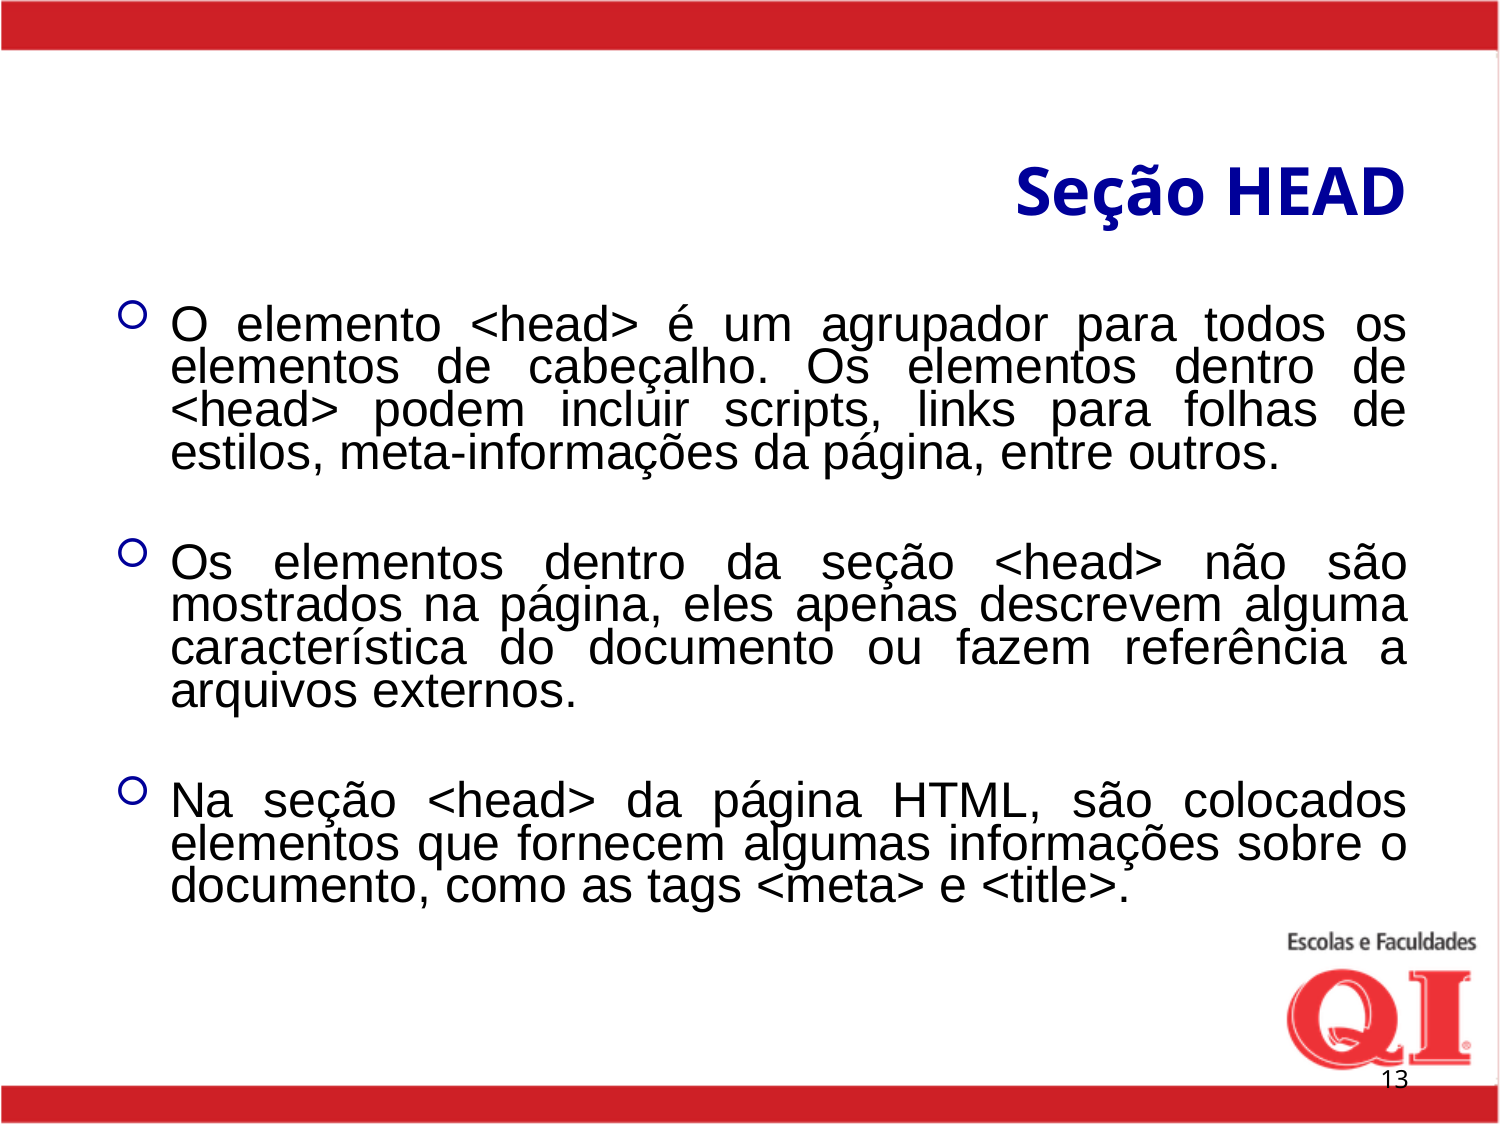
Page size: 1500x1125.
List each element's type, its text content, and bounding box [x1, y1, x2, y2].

picture [0, 0, 1500, 1125]
title Seção HEAD [224, 48, 1424, 236]
slide_number 13 [1074, 1030, 1424, 1106]
list O elemento <head> é um agrupador para todos os elementos de cabeçalho. Os elementos dentro de <head> podem incluir scripts, links para folhas de estilos, meta-informações da página, entre outros. Os elementos dentro da seção <head> não são mostrados na página, eles apenas descrevem alguma característica do documento ou fazem referência a arquivos externos. Na seção <head> da página HTML, são colocados elementos que fornecem algumas informações sobre o documento, como as tags <meta> e <title>. [100, 299, 1424, 1014]
